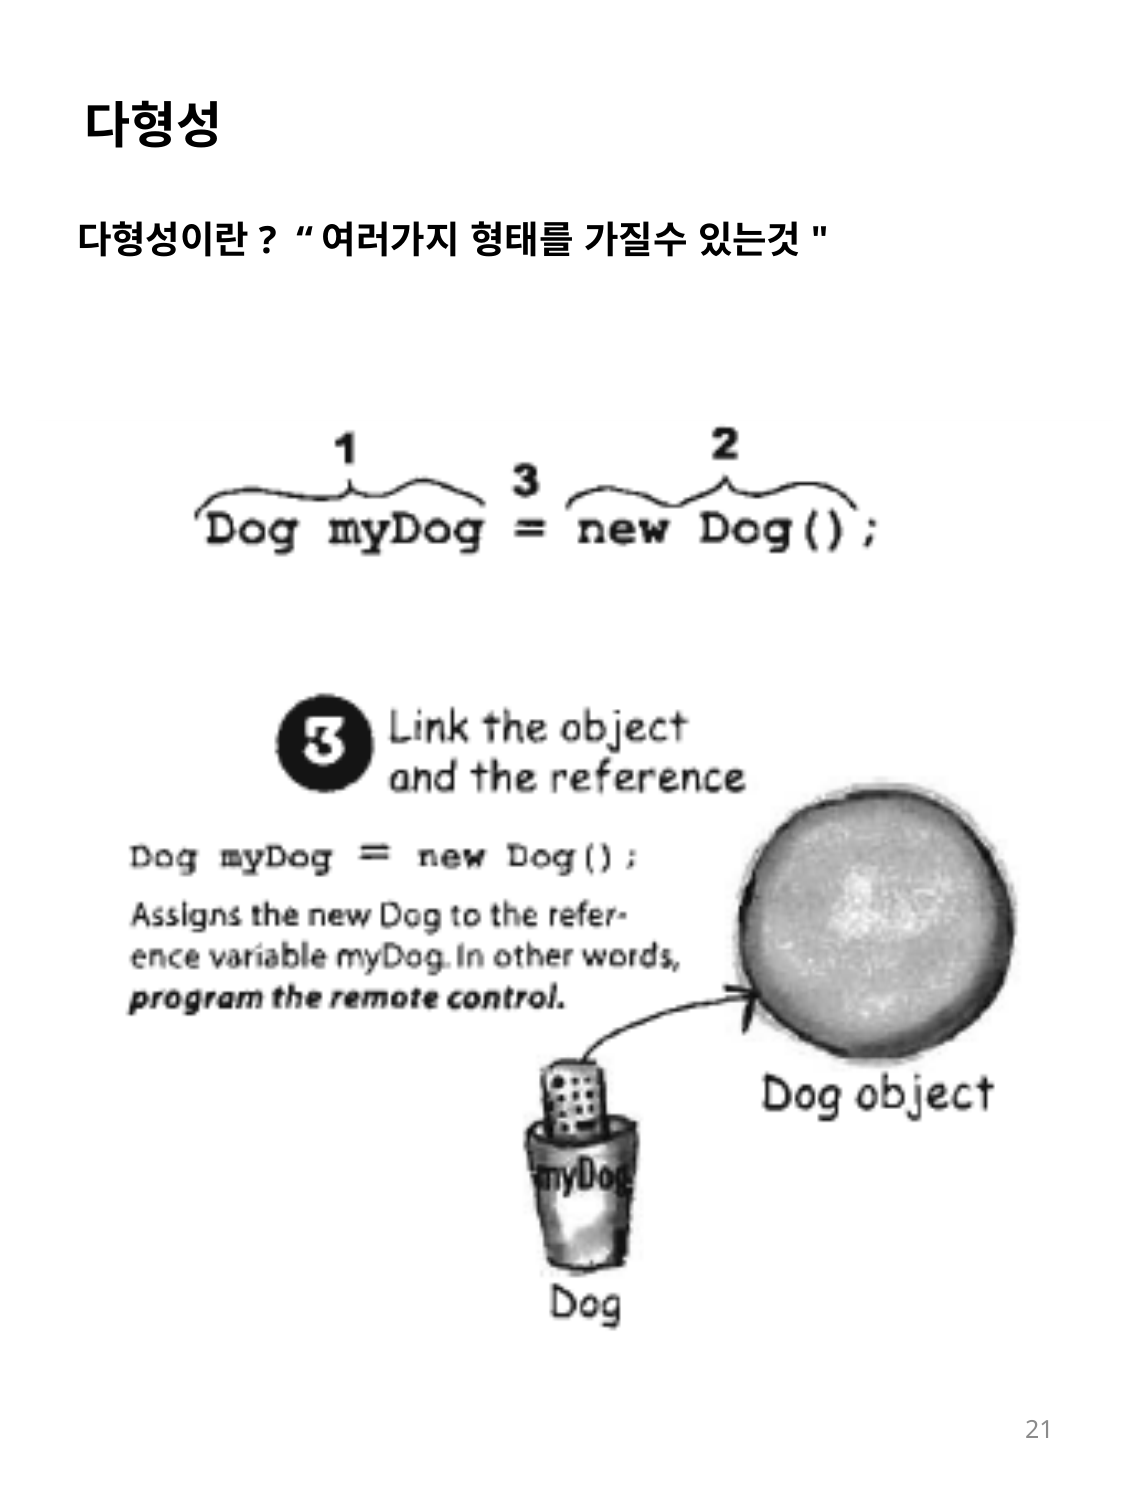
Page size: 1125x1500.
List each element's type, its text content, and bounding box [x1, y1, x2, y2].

picture [90, 655, 1038, 1341]
picture [36, 418, 1113, 621]
text_box 다형성이란? “여러가지 형태를 가질수 있는것" [62, 208, 935, 268]
text_box 다형성 [69, 85, 238, 161]
slide_number 21 [806, 1390, 1069, 1471]
